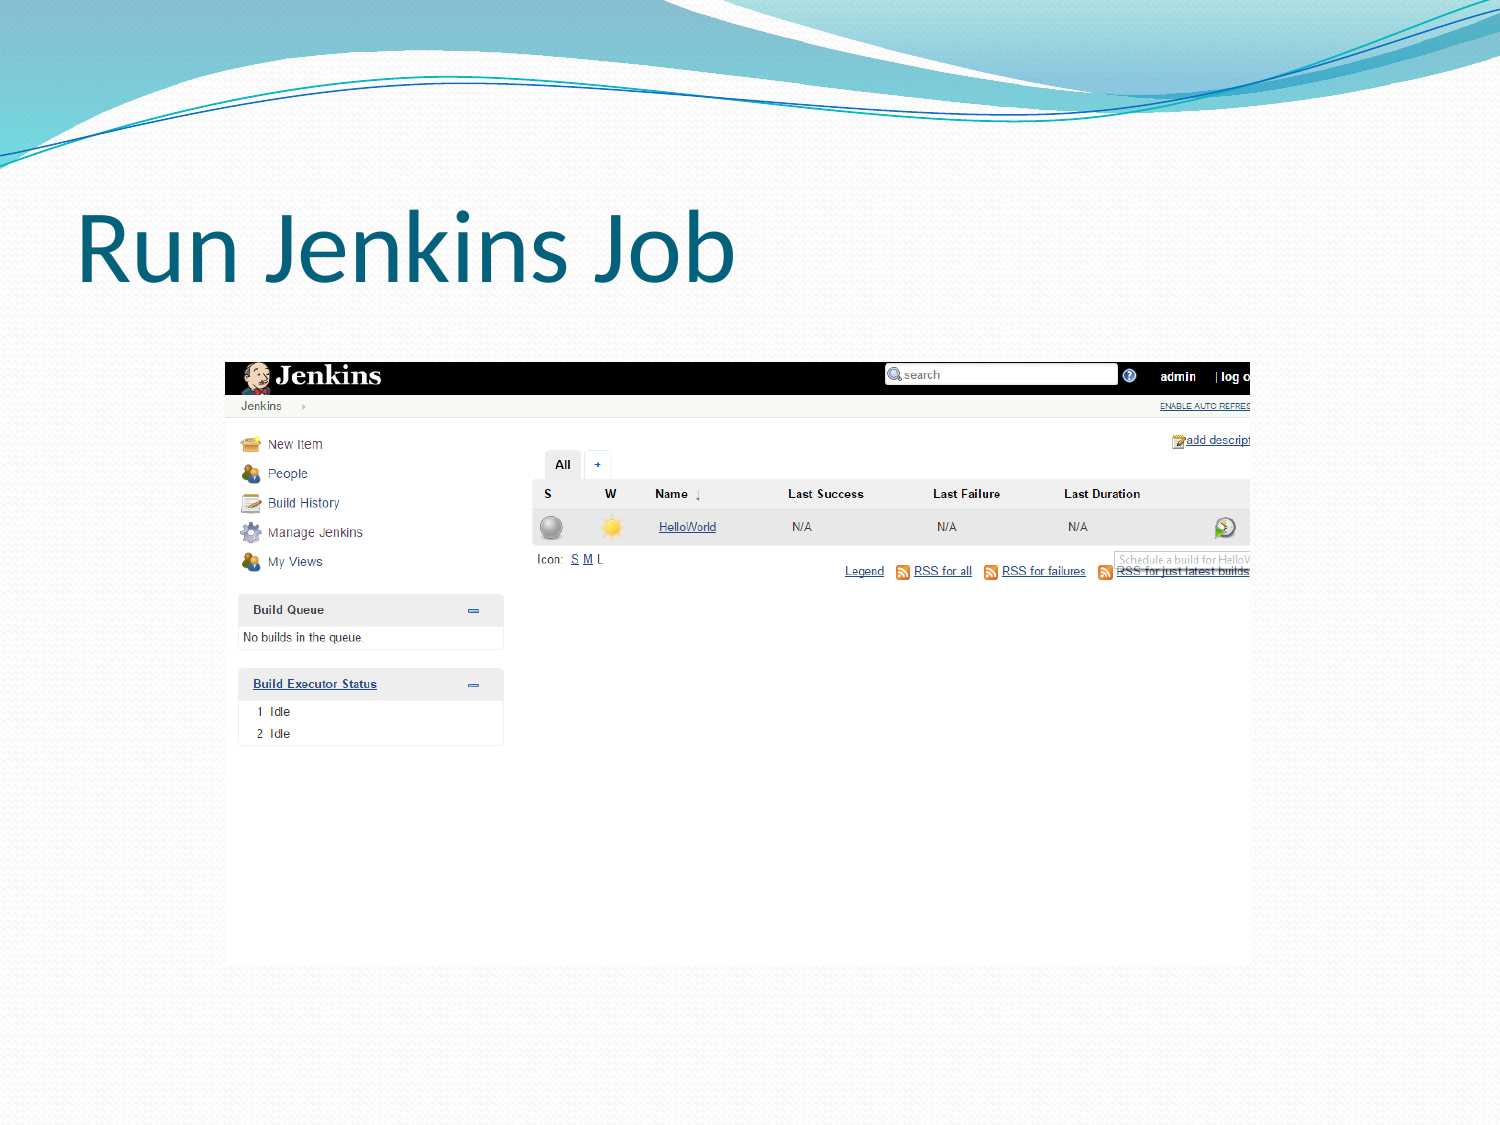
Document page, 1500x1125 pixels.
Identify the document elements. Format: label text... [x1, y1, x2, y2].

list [224, 362, 1250, 966]
title Run Jenkins Job [75, 115, 1425, 303]
